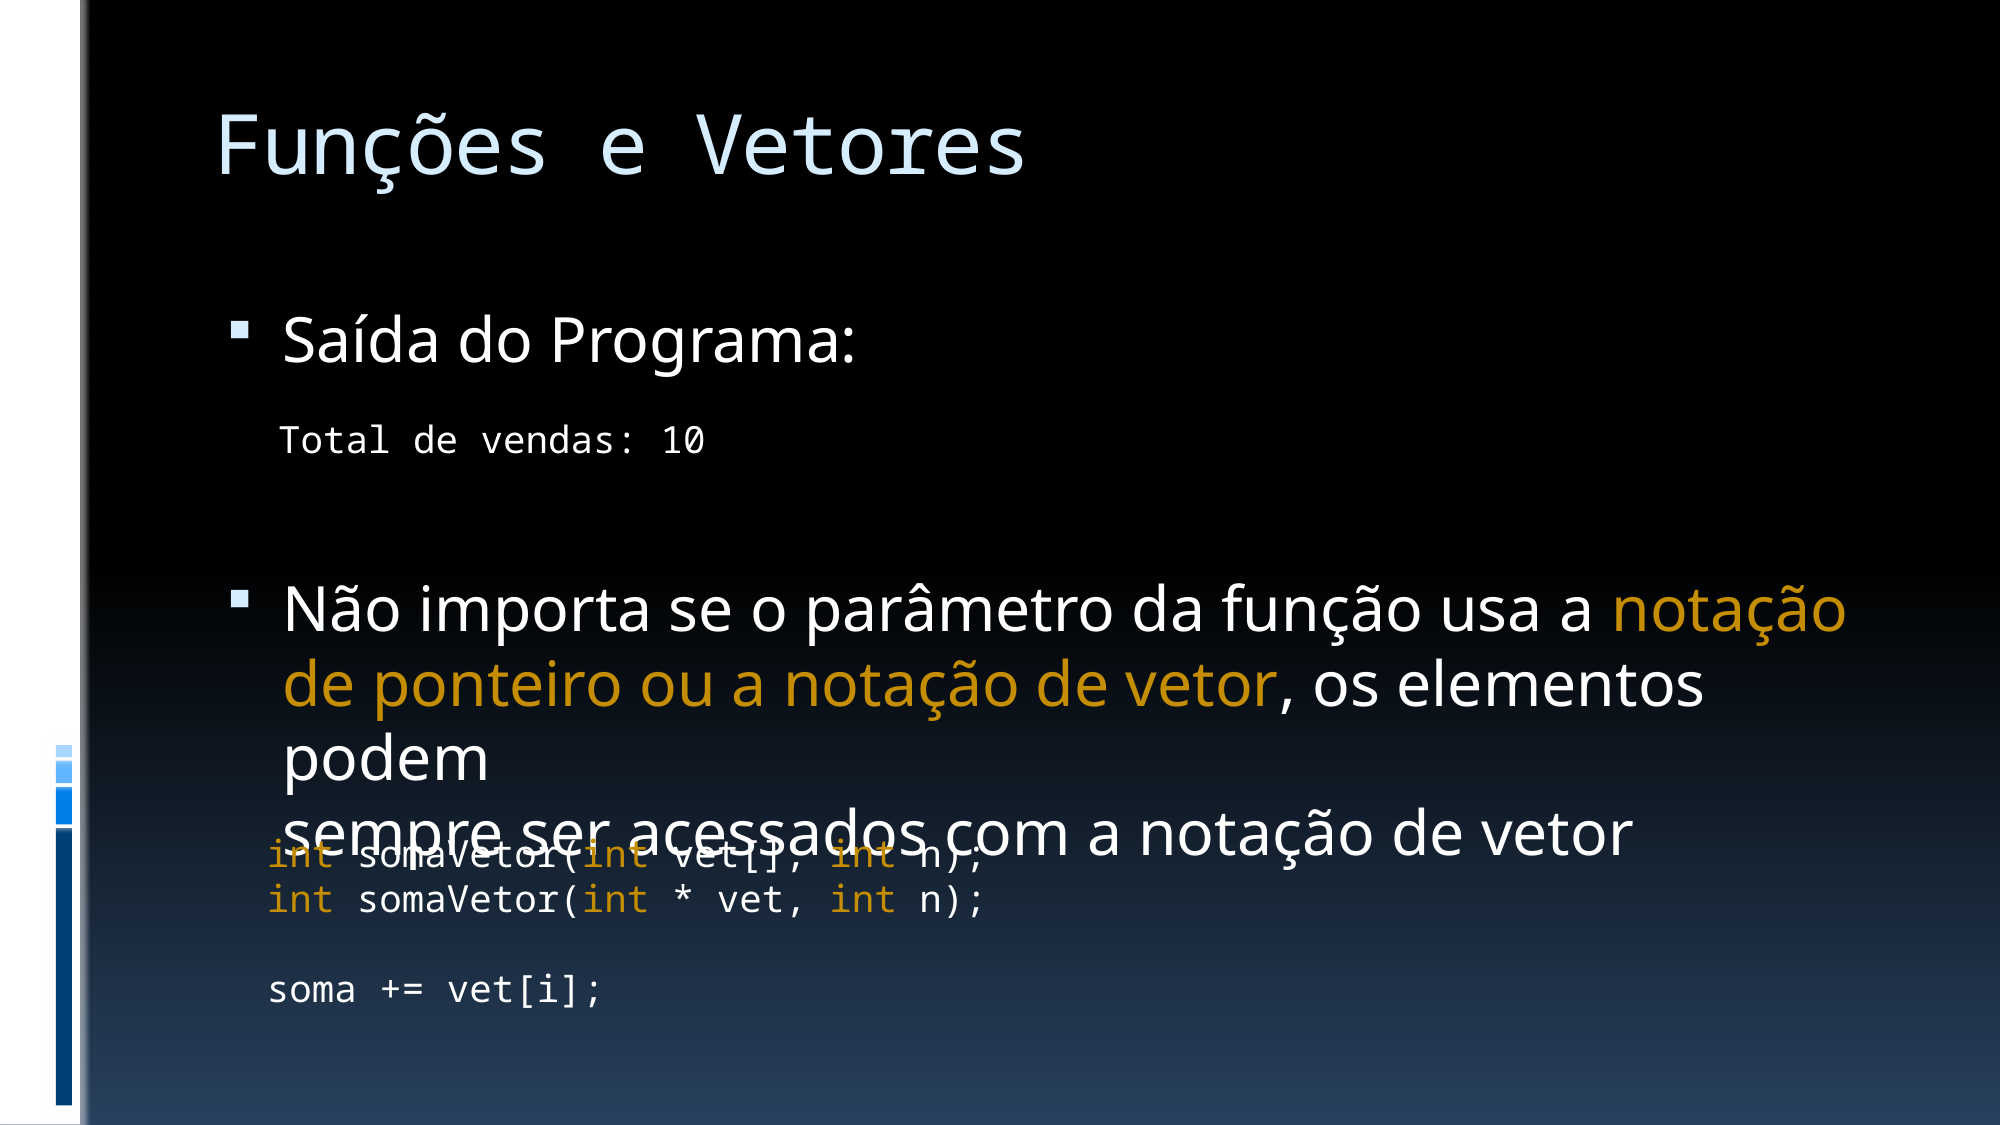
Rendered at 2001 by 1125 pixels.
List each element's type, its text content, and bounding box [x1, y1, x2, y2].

list Saída do Programa: Não importa se o parâmetro da função usa a notação de ponteiro ou a notação de vetor, os elementos podem sempre ser acessados com a notação de vetor [200, 292, 1900, 1043]
title Funções e Vetores [200, 83, 1900, 234]
text_box Total de vendas: 10 [263, 408, 721, 469]
text_box int somaVetor(int vet[], int n); int somaVetor(int * vet, int n); soma += vet[i]; [252, 822, 1002, 1017]
